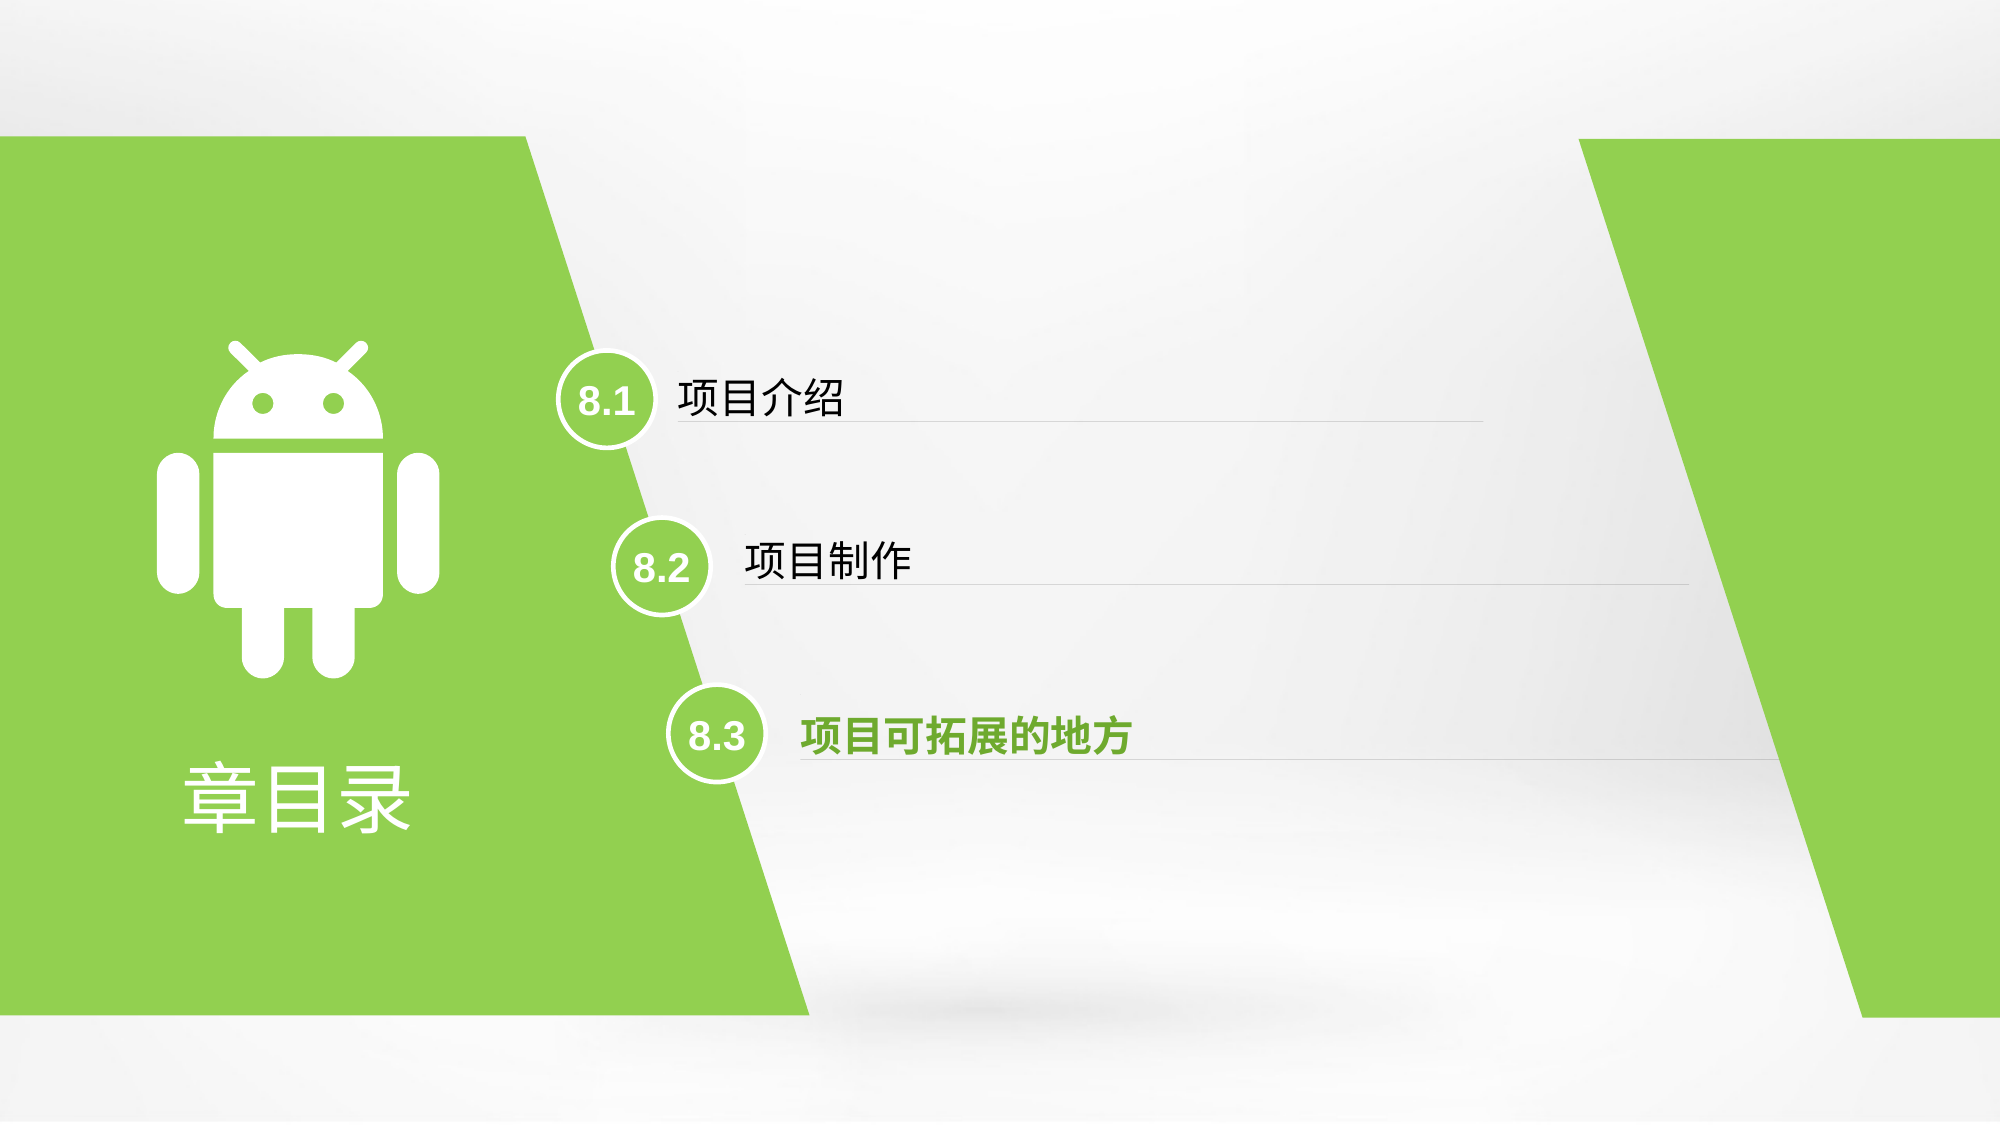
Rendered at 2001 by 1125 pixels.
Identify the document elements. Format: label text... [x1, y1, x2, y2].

text_box 8.1 [557, 349, 657, 449]
text_box [0, 136, 810, 1016]
text_box [1578, 138, 2000, 1018]
text_box [213, 340, 383, 439]
picture [0, 0, 2000, 1125]
text_box 8.3 [667, 683, 767, 784]
text_box 章目录 [61, 732, 535, 860]
text_box 8.2 [612, 516, 712, 617]
text_box [213, 452, 383, 679]
text_box [397, 452, 440, 594]
text_box [156, 452, 200, 594]
